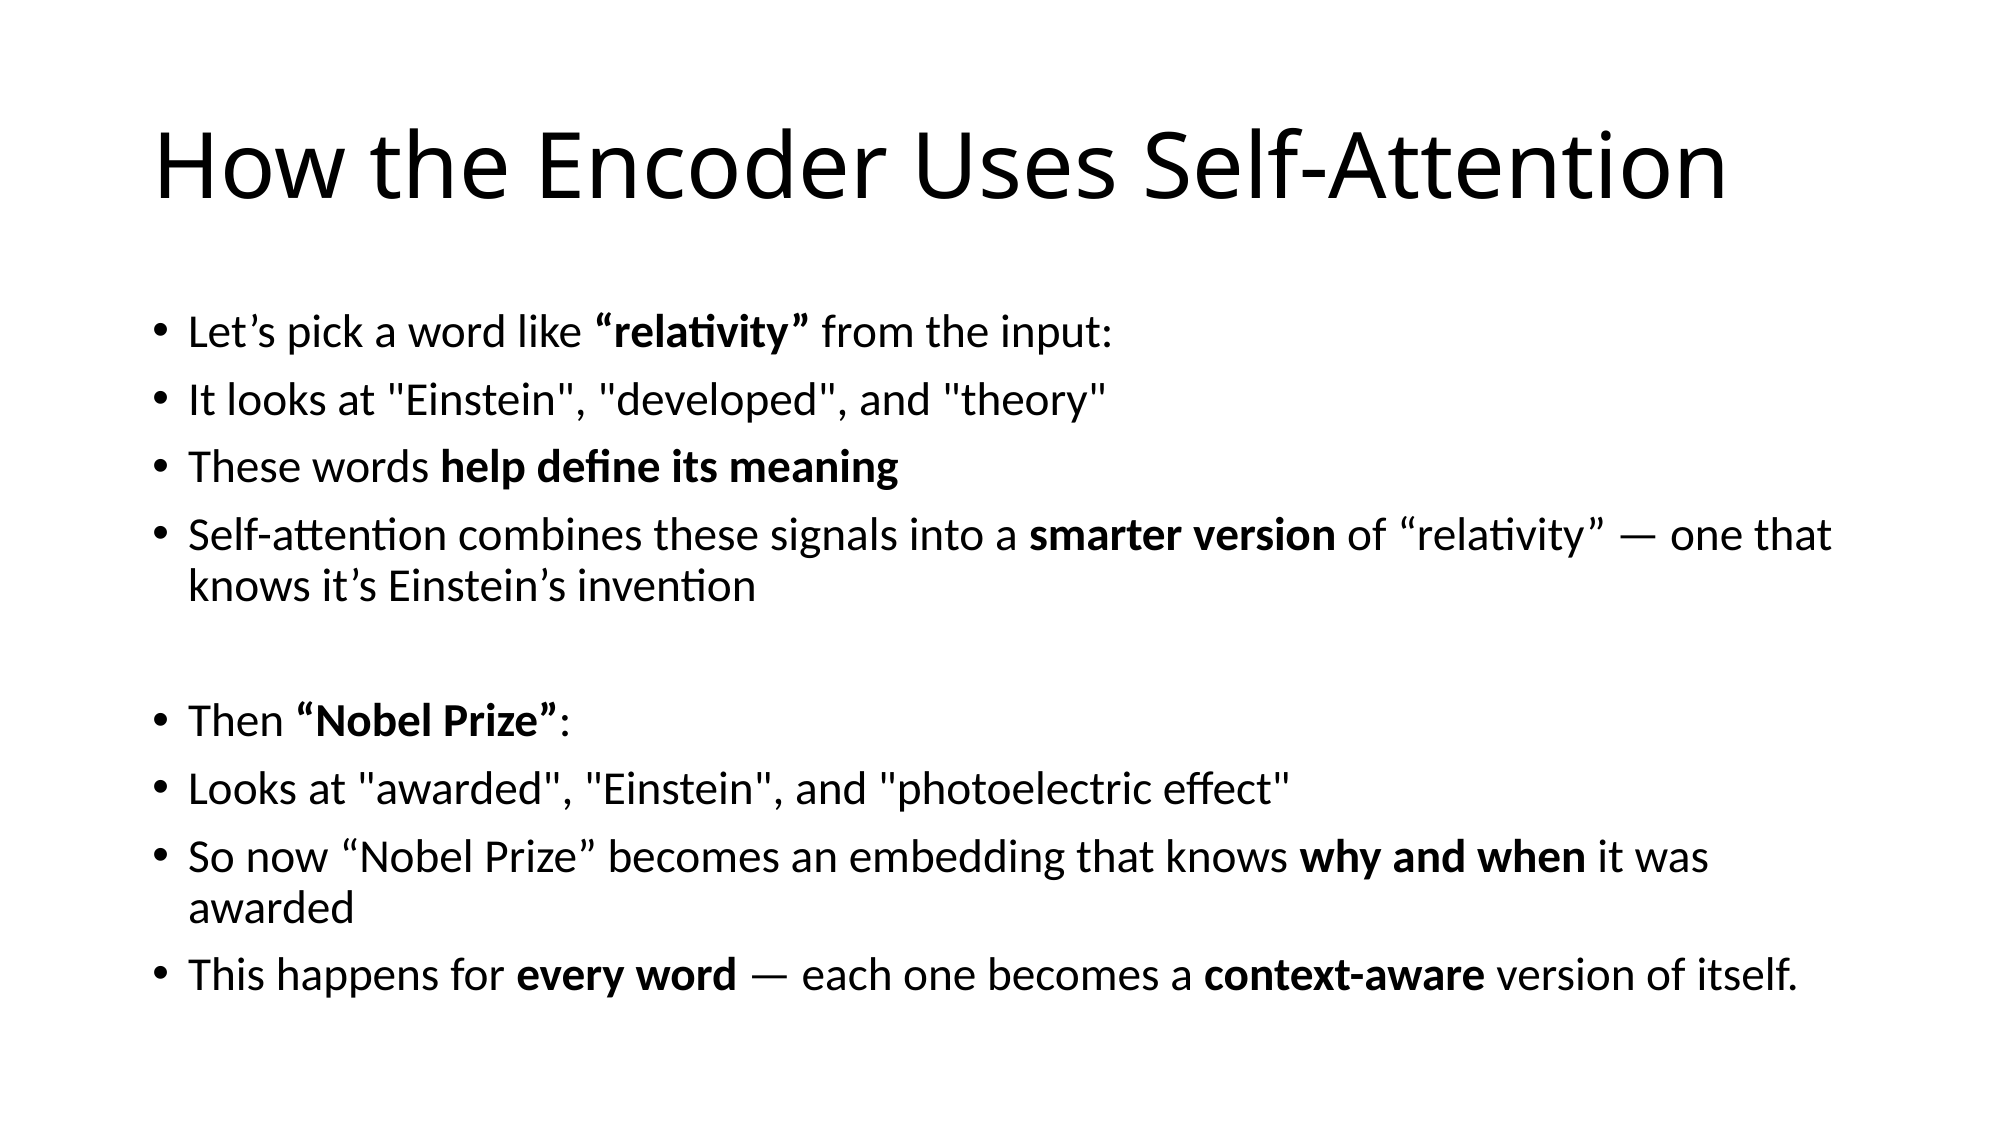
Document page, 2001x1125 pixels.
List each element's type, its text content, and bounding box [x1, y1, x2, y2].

list Let’s pick a word like “relativity” from the input: It looks at "Einstein", "developed", and "theory" These words help define its meaning Self-attention combines these signals into a smarter version of “relativity” — one that knows it’s Einstein’s invention Then “Nobel Prize”: Looks at "awarded", "Einstein", and "photoelectric effect" So now “Nobel Prize” becomes an embedding that knows why and when it was awarded This happens for every word — each one becomes a context-aware version of itself. [137, 299, 1863, 1014]
title How the Encoder Uses Self-Attention [137, 59, 1863, 278]
